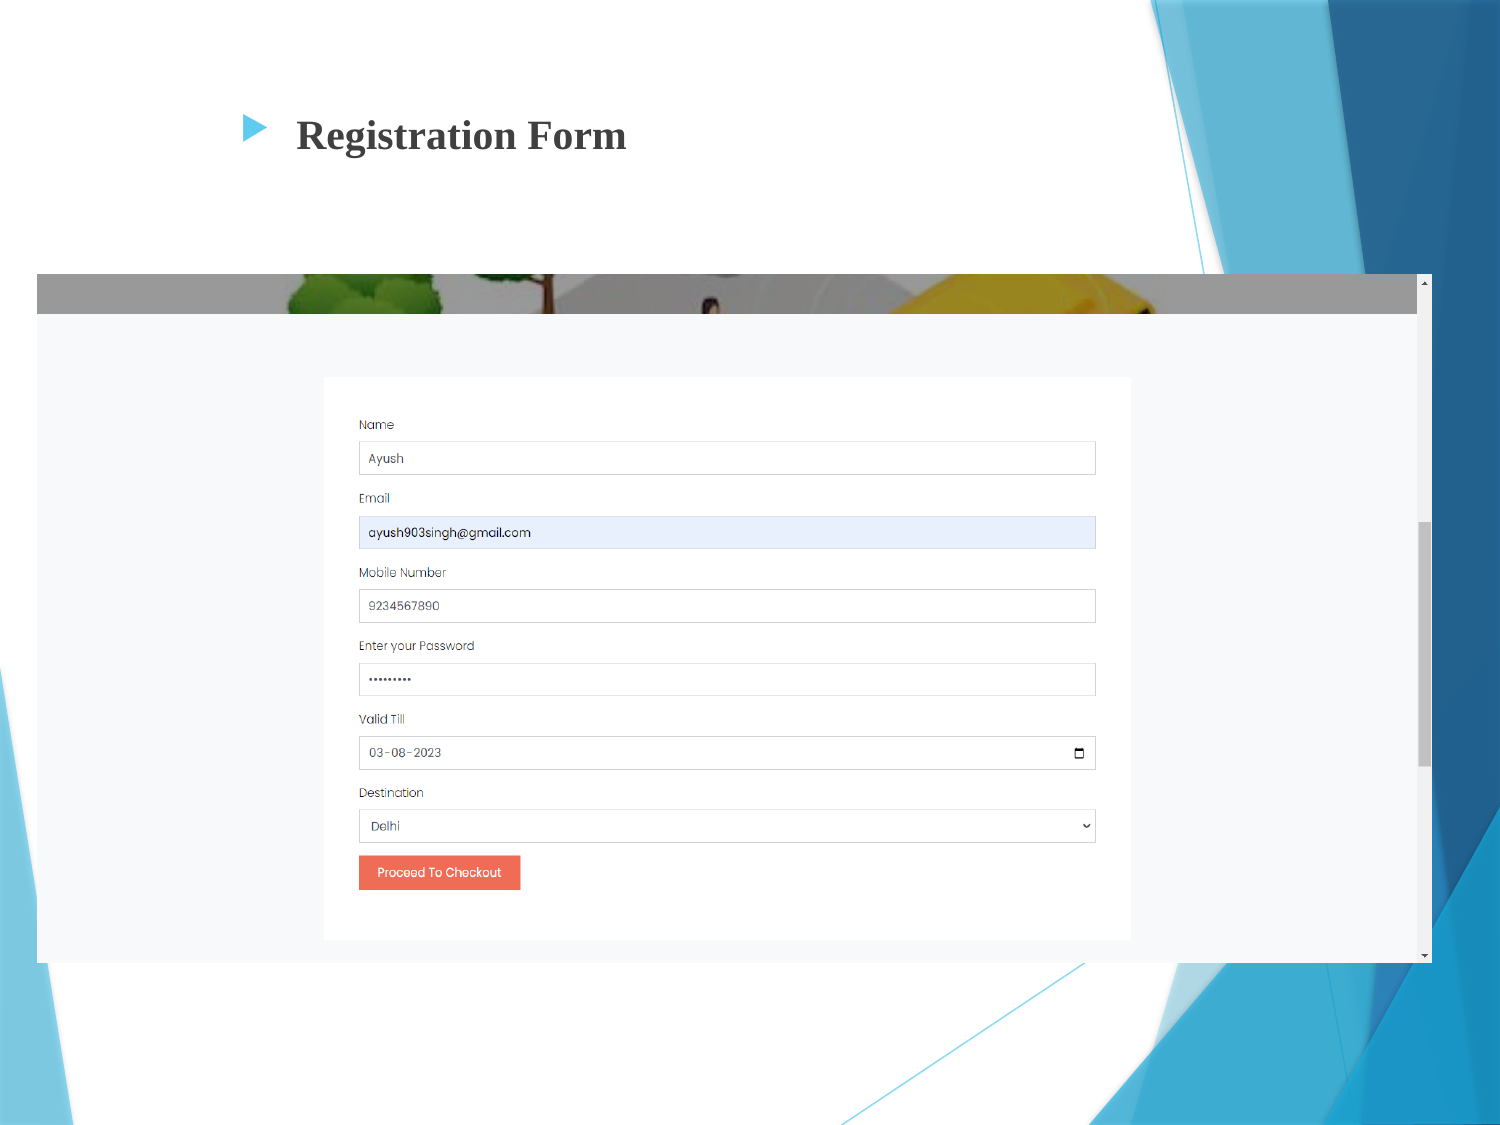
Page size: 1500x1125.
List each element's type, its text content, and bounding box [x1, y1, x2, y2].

list Registration Form [225, 99, 807, 188]
picture [36, 274, 1432, 963]
